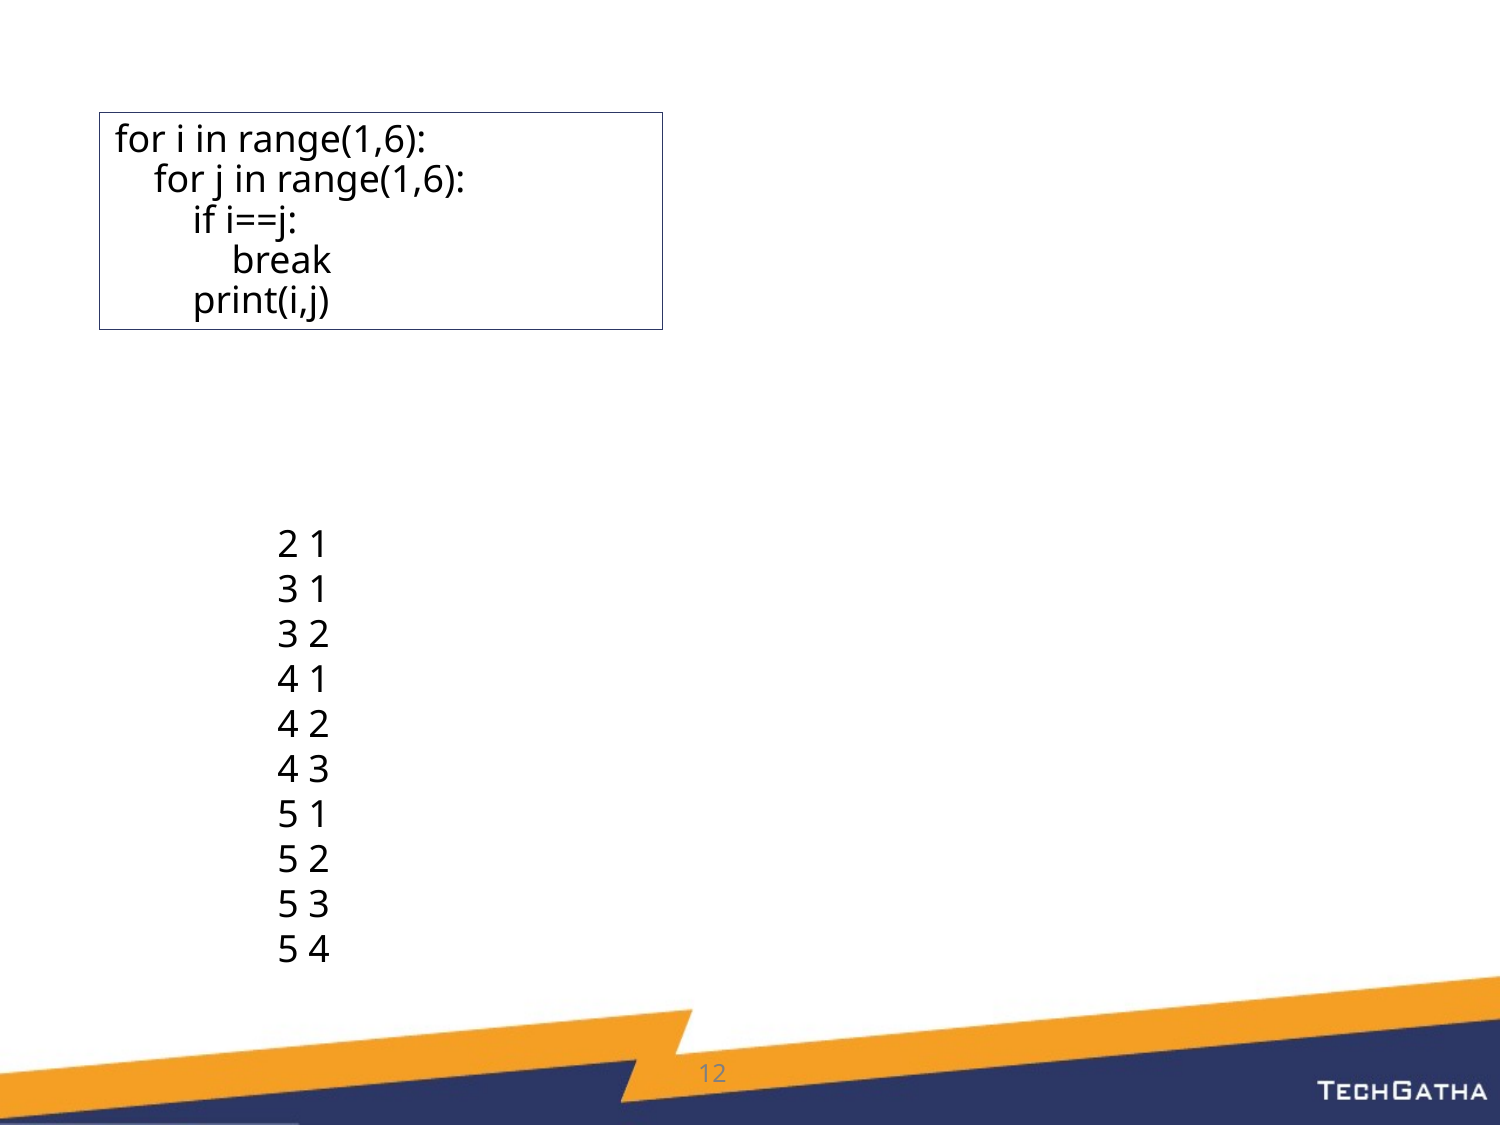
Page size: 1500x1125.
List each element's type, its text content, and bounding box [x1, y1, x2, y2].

picture [0, 0, 1500, 1125]
text_box 2 1 3 1 3 2 4 1 4 2 4 3 5 1 5 2 5 3 5 4 [262, 512, 363, 978]
text_box for i in range(1,6): for j in range(1,6): if i==j: break print(i,j) [99, 112, 663, 330]
